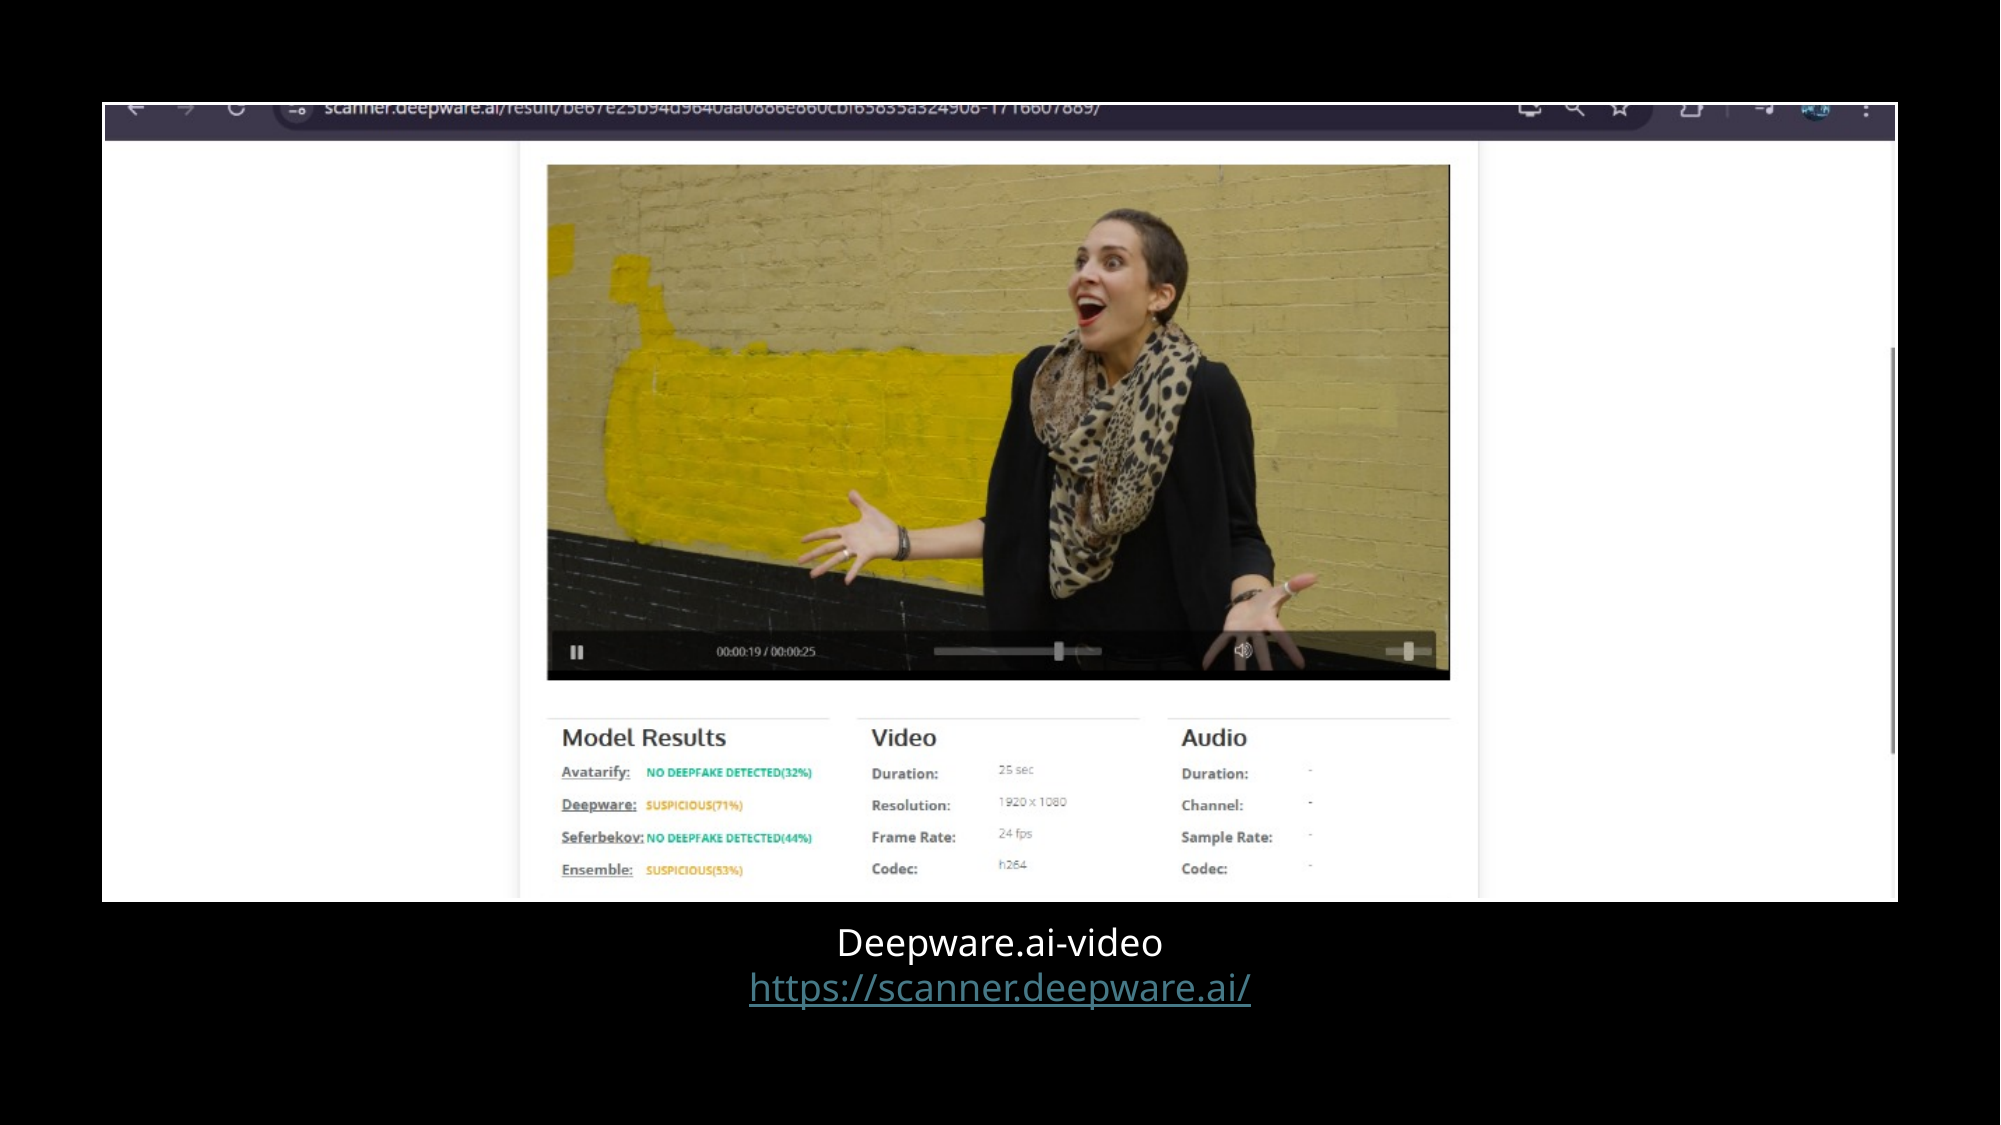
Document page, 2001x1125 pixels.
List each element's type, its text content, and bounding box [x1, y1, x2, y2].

title Deepware.ai-video https://scanner.deepware.ai/ [105, 914, 1895, 1020]
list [104, 104, 1896, 899]
